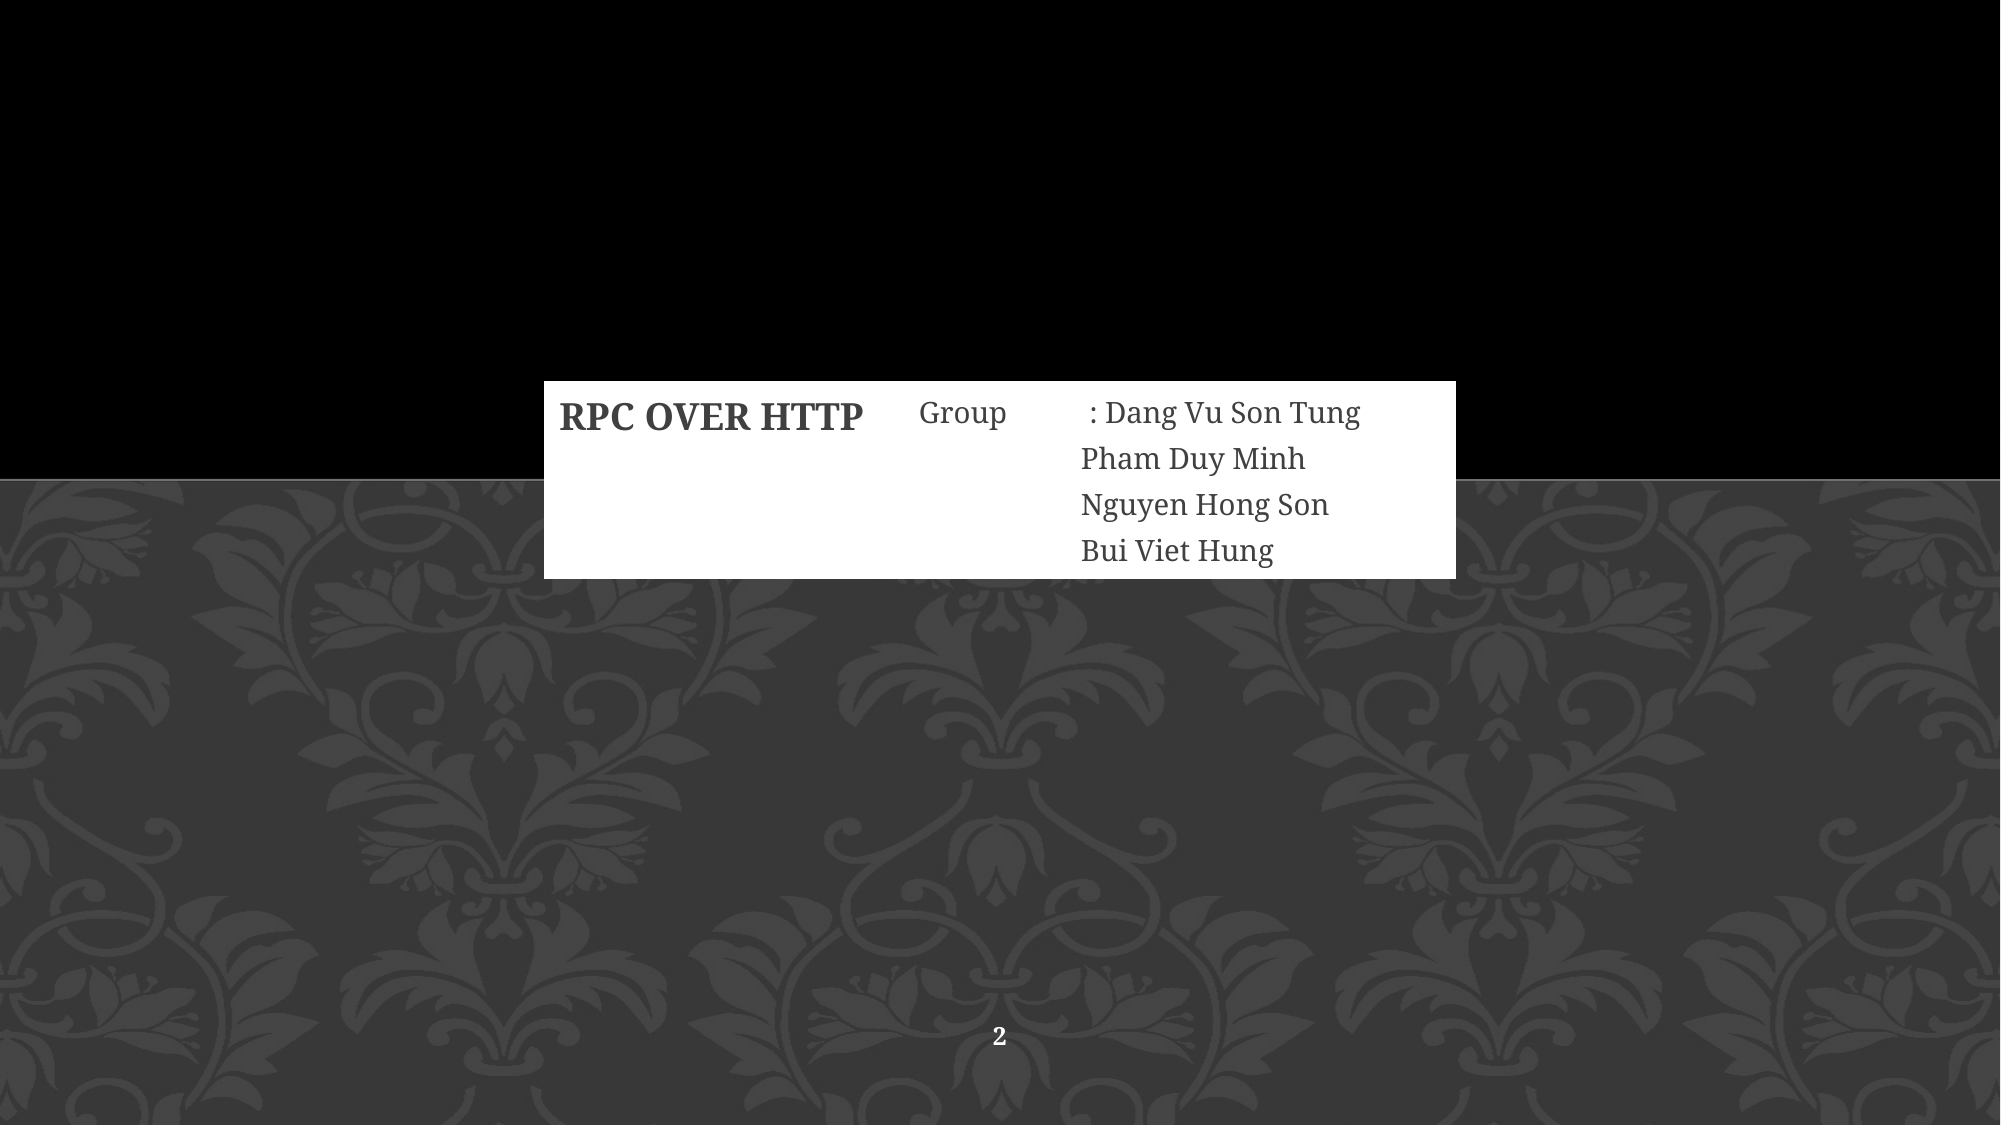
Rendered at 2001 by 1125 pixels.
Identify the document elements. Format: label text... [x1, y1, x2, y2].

subtitle Group : Dang Vu Son Tung Pham Duy Minh Nguyen Hong Son Bui Viet Hung [903, 393, 1457, 577]
slide_number 2 [883, 1012, 1117, 1063]
title RPC over http [267, 334, 1157, 444]
